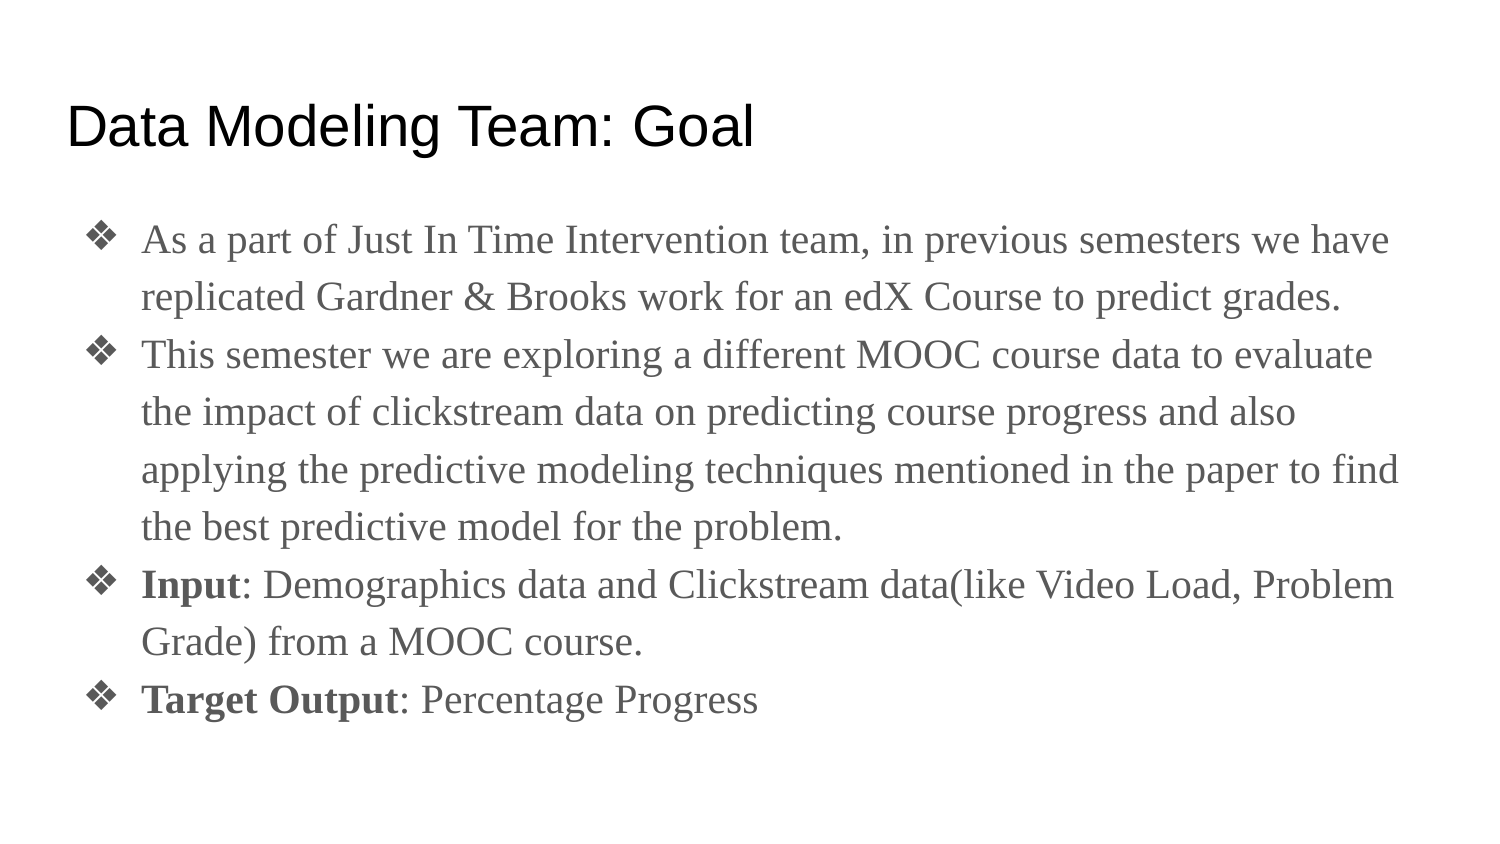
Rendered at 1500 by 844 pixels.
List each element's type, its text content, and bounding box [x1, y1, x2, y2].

title Data Modeling Team: Goal [51, 72, 1449, 167]
list As a part of Just In Time Intervention team, in previous semesters we have replicated Gardner & Brooks work for an edX Course to predict grades. This semester we are exploring a different MOOC course data to evaluate the impact of clickstream data on predicting course progress and also applying the predictive modeling techniques mentioned in the paper to find the best predictive model for the problem. Input: Demographics data and Clickstream data(like Video Load, Problem Grade) from a MOOC course. Target Output: Percentage Progress [51, 189, 1449, 750]
